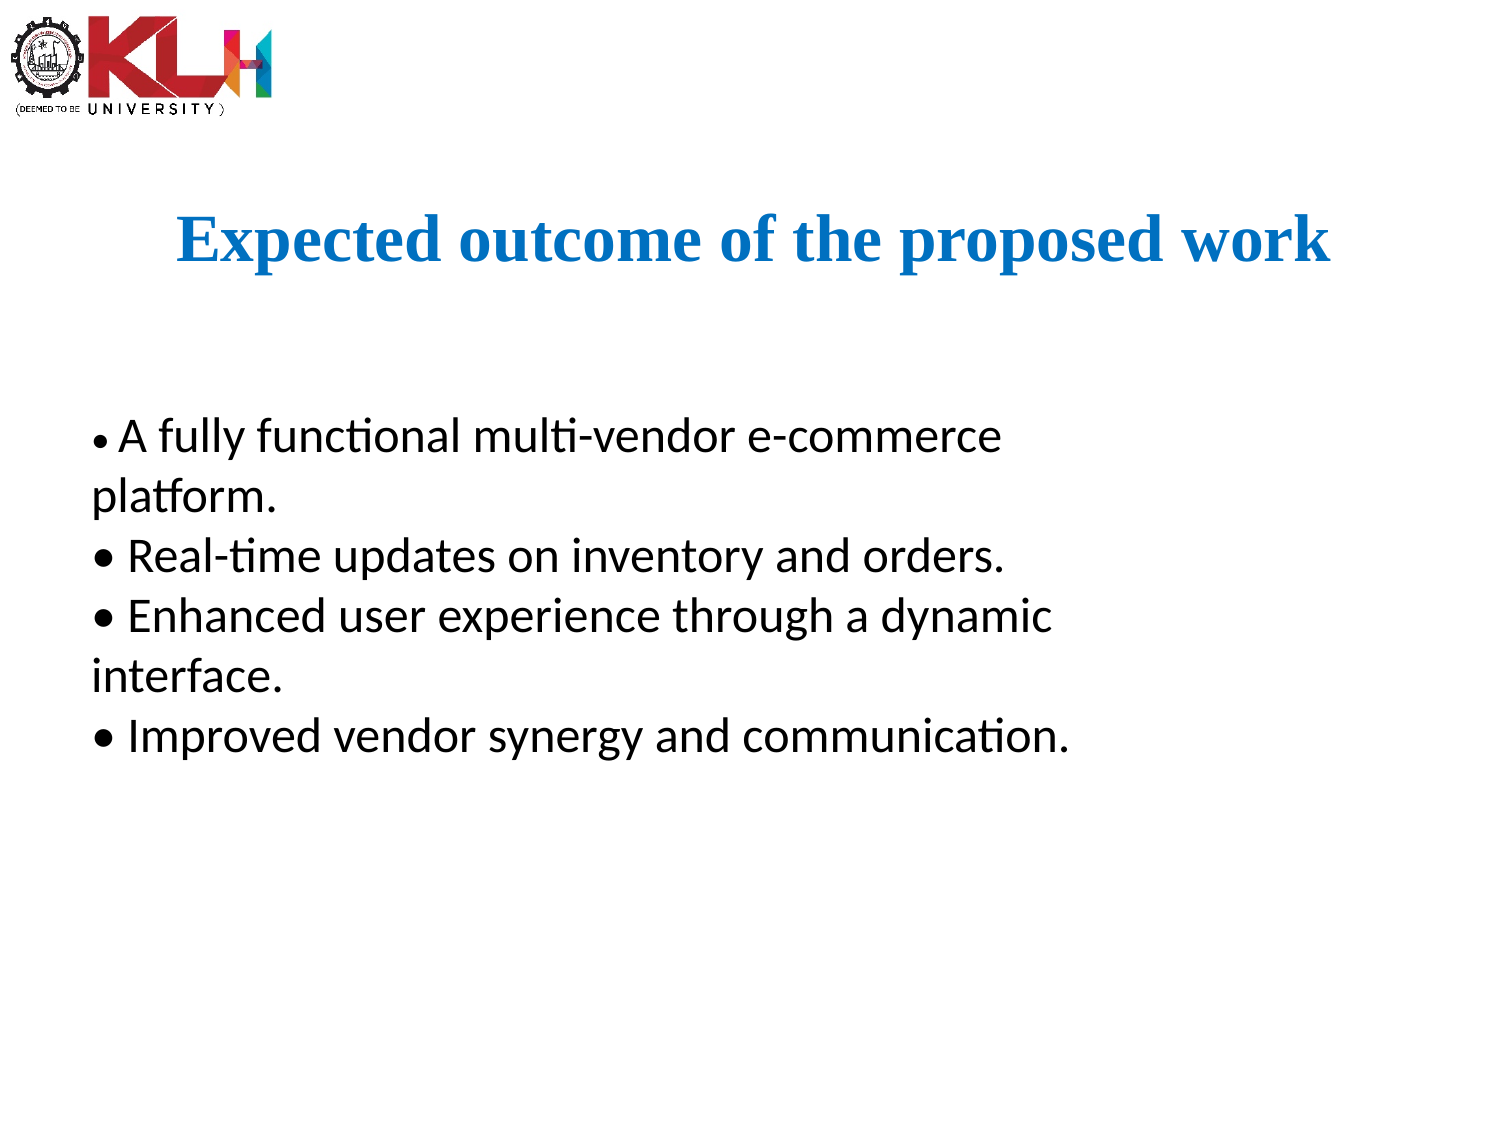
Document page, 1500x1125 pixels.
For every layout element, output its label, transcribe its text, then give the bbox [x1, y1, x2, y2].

text_box • A fully functional multi-vendor e-commerce platform. • Real-time updates on inventory and orders. • Enhanced user experience through a dynamic interface. • Improved vendor synergy and communication. [76, 395, 1125, 771]
picture [0, 0, 288, 121]
title Expected outcome of the proposed work [79, 185, 1430, 373]
